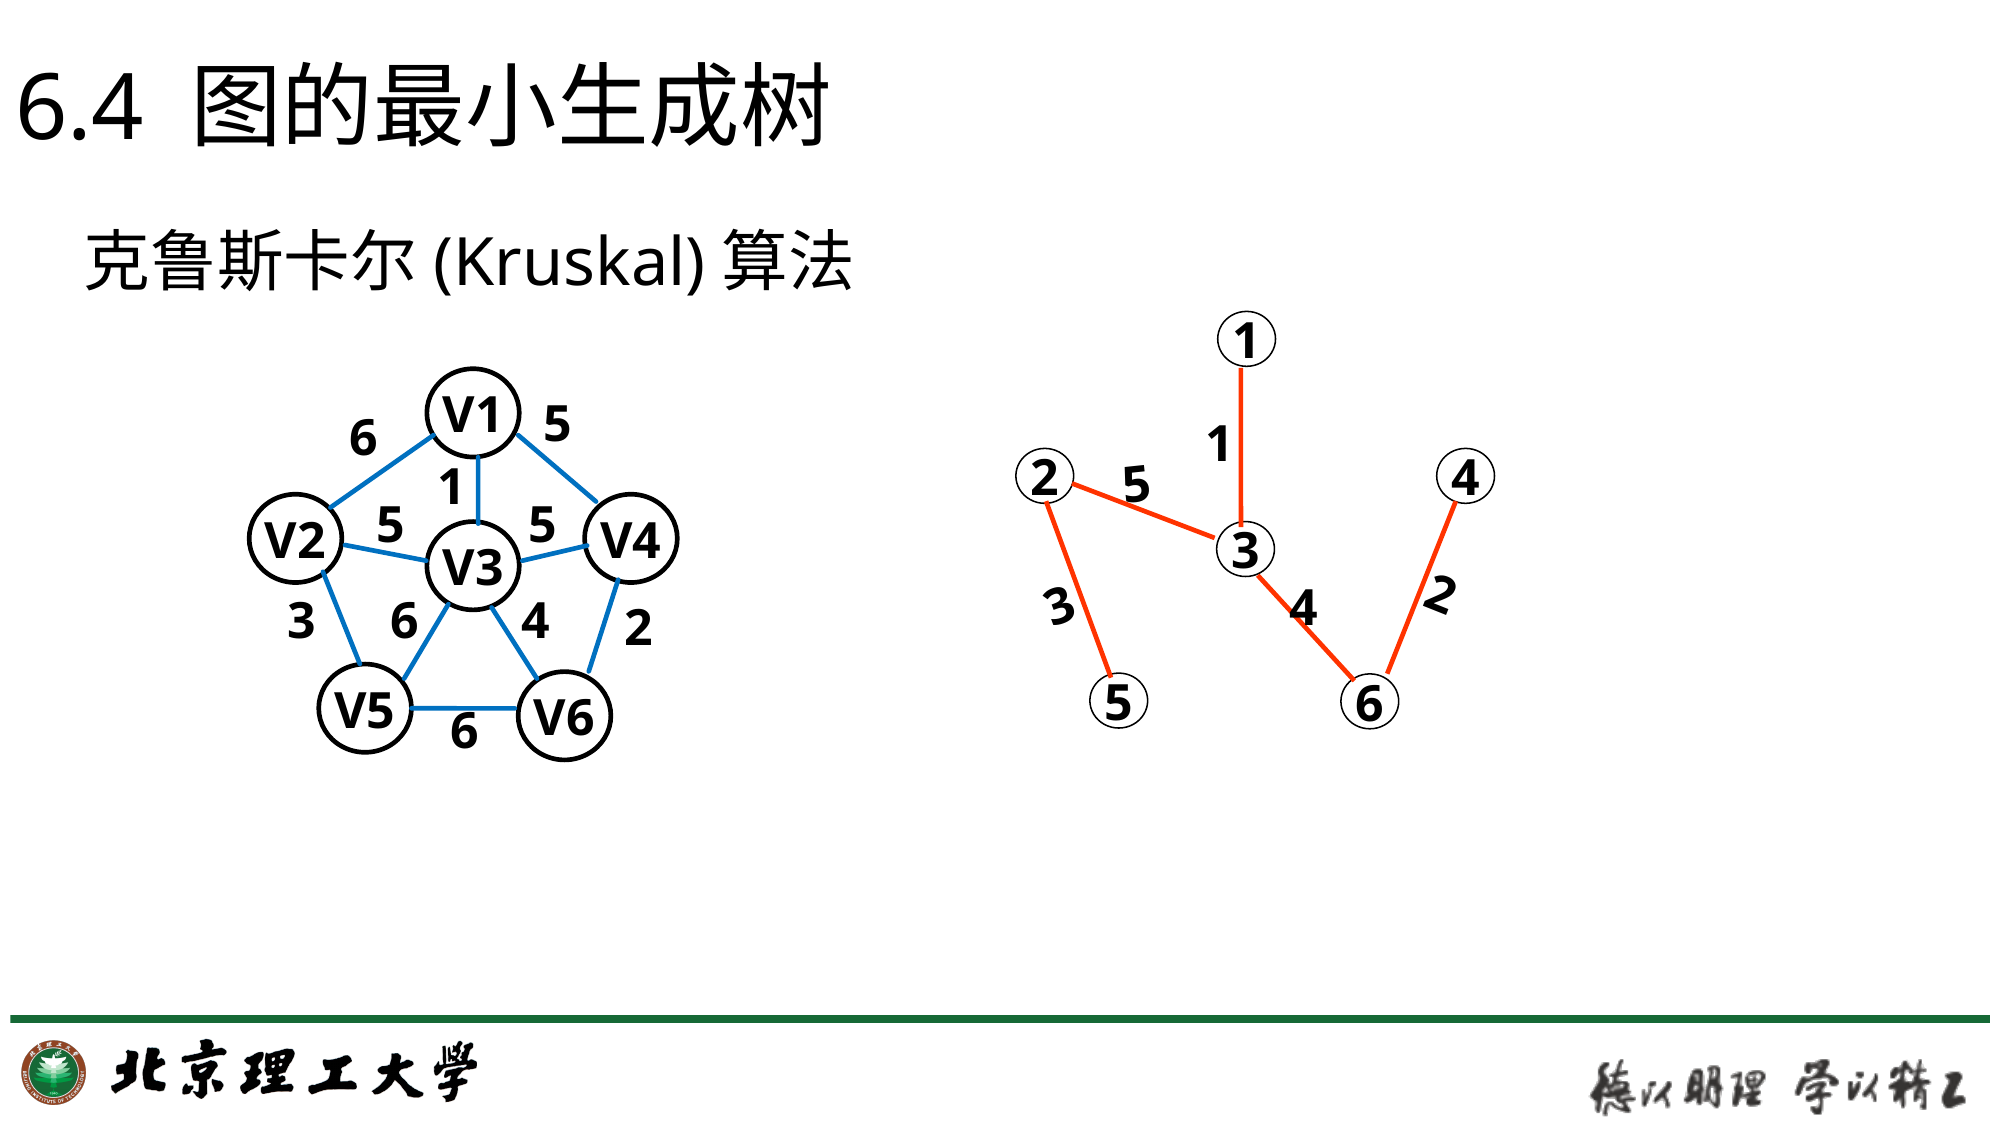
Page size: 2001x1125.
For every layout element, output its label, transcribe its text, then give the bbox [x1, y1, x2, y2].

picture [20, 1023, 500, 1123]
picture [1550, 1036, 2000, 1125]
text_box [1024, 503, 1090, 692]
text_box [1073, 443, 1210, 546]
list 克鲁斯卡尔(Kruskal)算法 [68, 195, 1794, 910]
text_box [1257, 567, 1355, 681]
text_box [1187, 367, 1252, 527]
title 6.4 图的最小生成树 [0, 1, 1725, 219]
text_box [1409, 502, 1473, 688]
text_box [1015, 311, 1495, 729]
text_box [249, 368, 678, 767]
